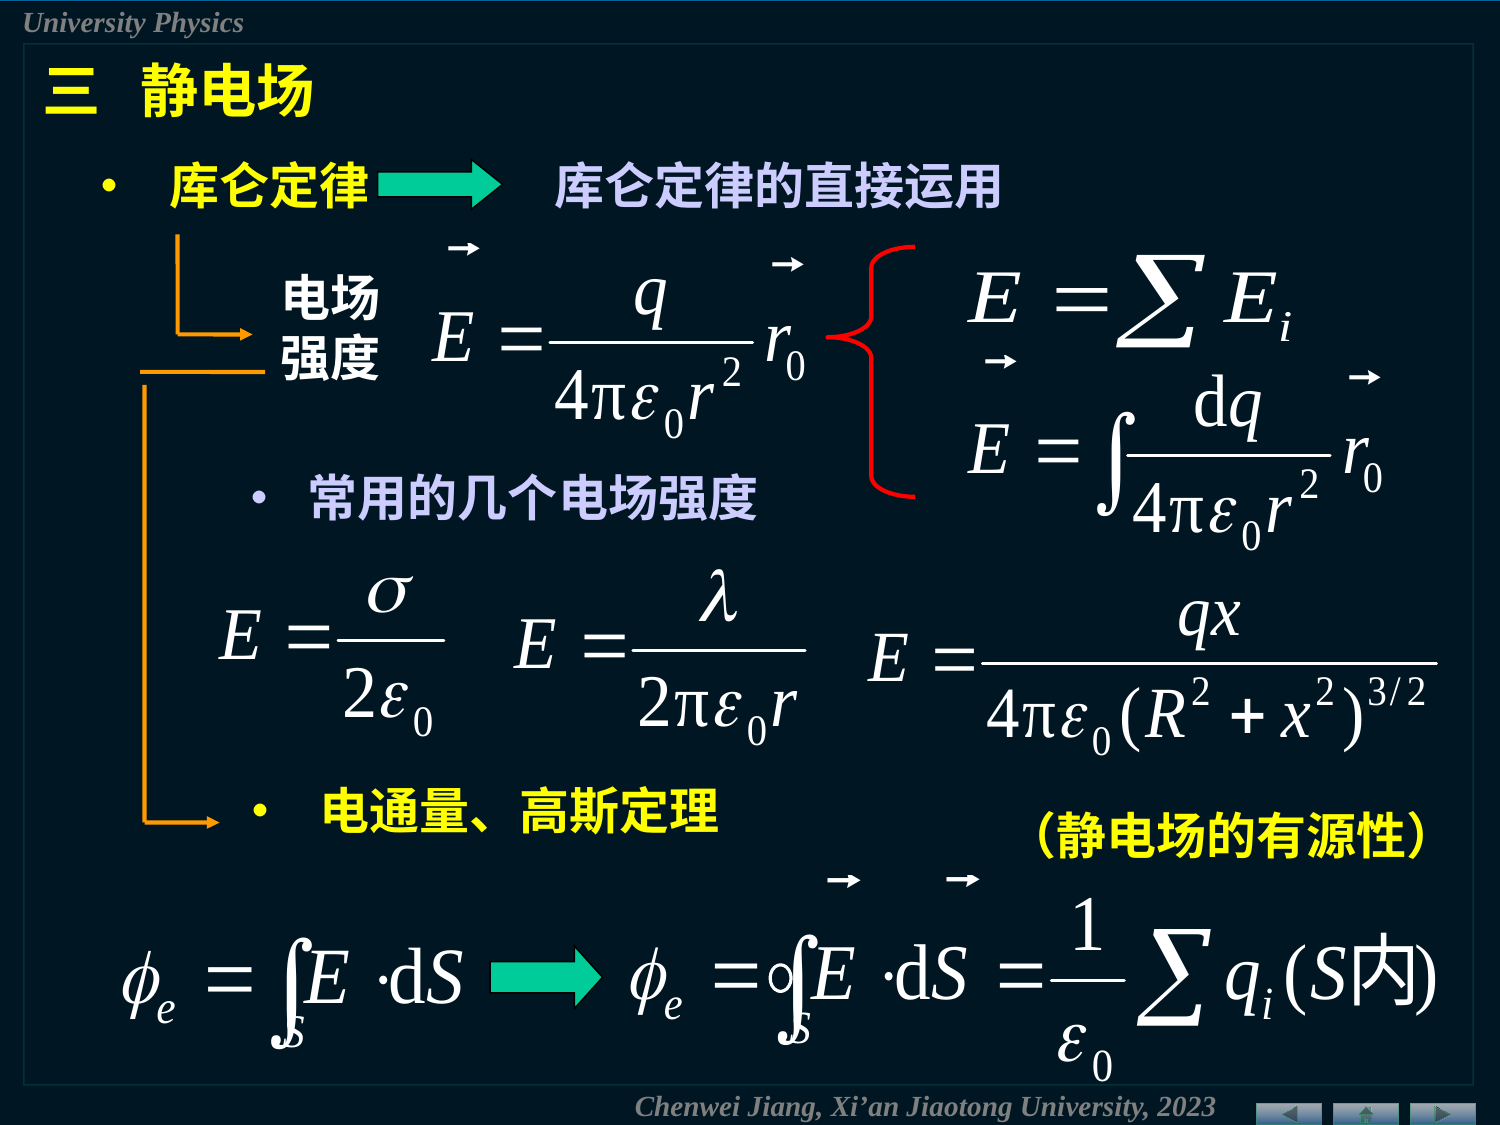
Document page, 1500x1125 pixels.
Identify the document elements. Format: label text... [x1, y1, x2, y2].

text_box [619, 874, 1445, 1095]
text_box 库仑定律的直接运用 [540, 146, 1228, 222]
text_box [955, 355, 1400, 563]
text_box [144, 384, 220, 823]
text_box • 常用的几个电场强度 [225, 459, 773, 535]
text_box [206, 541, 455, 749]
text_box • 电通量、高斯定理 [220, 771, 735, 847]
text_box [827, 246, 916, 497]
text_box • 库仑定律 [69, 146, 384, 222]
text_box 三 静电场 [27, 46, 528, 132]
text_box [501, 550, 813, 758]
text_box 电场 强度 [266, 259, 408, 395]
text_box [177, 234, 253, 335]
text_box [377, 159, 503, 210]
text_box （静电场的有源性） [991, 796, 1472, 872]
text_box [419, 243, 817, 451]
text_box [952, 234, 1316, 357]
text_box [490, 946, 603, 1009]
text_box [856, 566, 1448, 768]
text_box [111, 910, 479, 1059]
